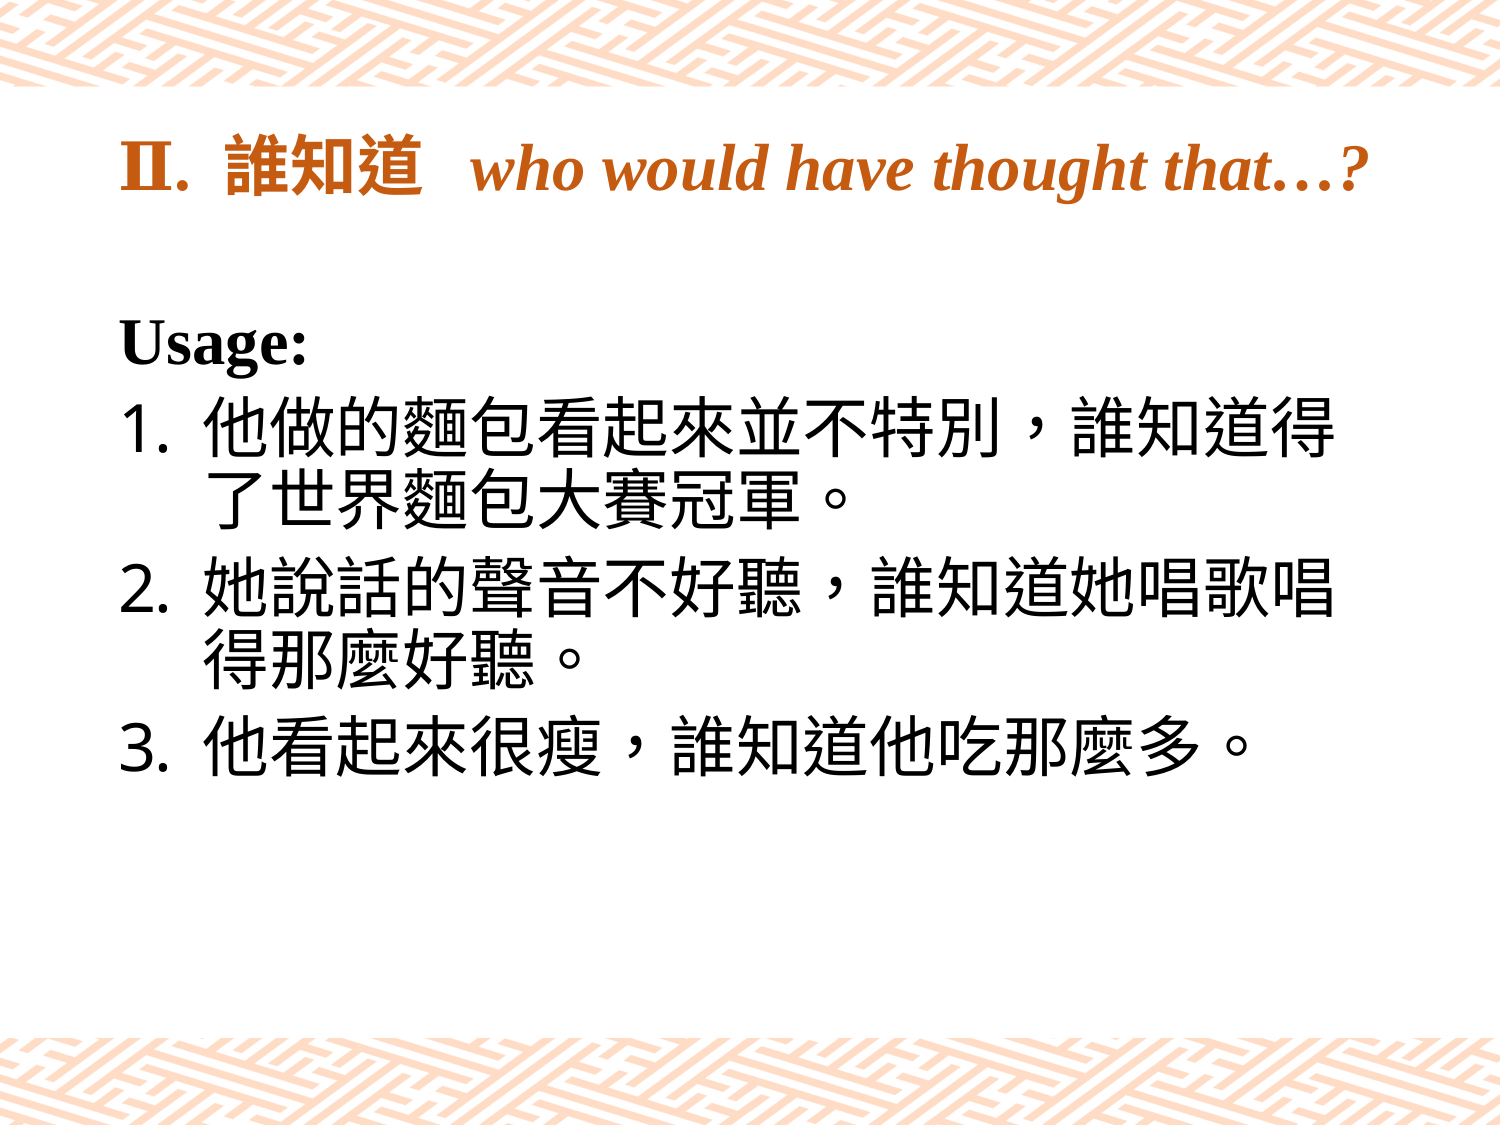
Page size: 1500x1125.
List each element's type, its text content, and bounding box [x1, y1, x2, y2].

picture [0, 0, 1500, 1125]
list Usage: 他做的麵包看起來並不特別，誰知道得了世界麵包大賽冠軍。 她說話的聲音不好聽，誰知道她唱歌唱得那麼好聽。 他看起來很瘦，誰知道他吃那麼多。 [103, 299, 1397, 1014]
title Ⅱ. 誰知道 who would have thought that…? [103, 59, 1397, 278]
